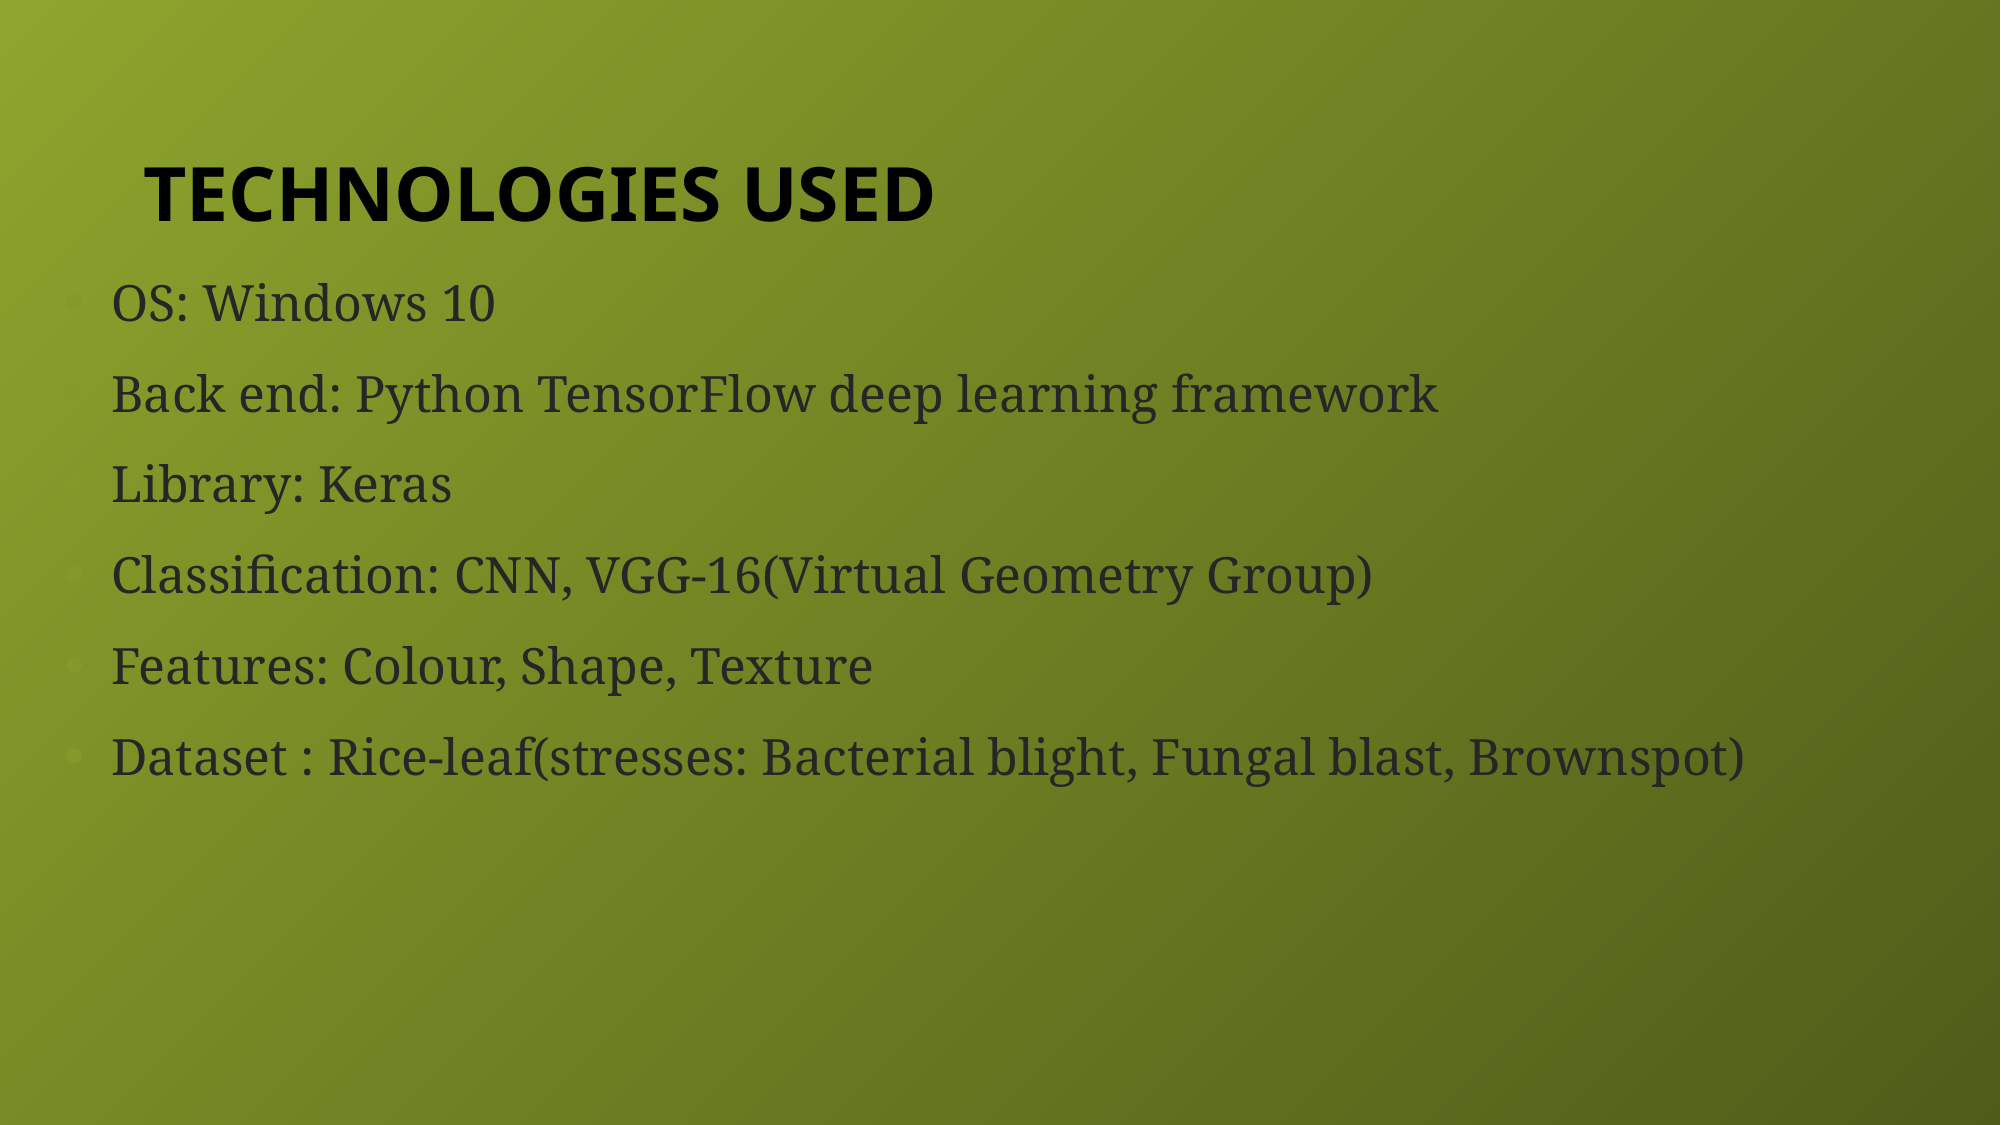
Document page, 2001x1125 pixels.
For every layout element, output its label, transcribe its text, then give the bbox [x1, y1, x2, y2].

title TECHNOLOGIES USED [24, 157, 1056, 227]
list OS: Windows 10 Back end: Python TensorFlow deep learning framework Library: Keras Classification: CNN, VGG-16(Virtual Geometry Group) Features: Colour, Shape, Texture Dataset : Rice-leaf(stresses: Bacterial blight, Fungal blast, Brownspot) [49, 259, 1836, 902]
